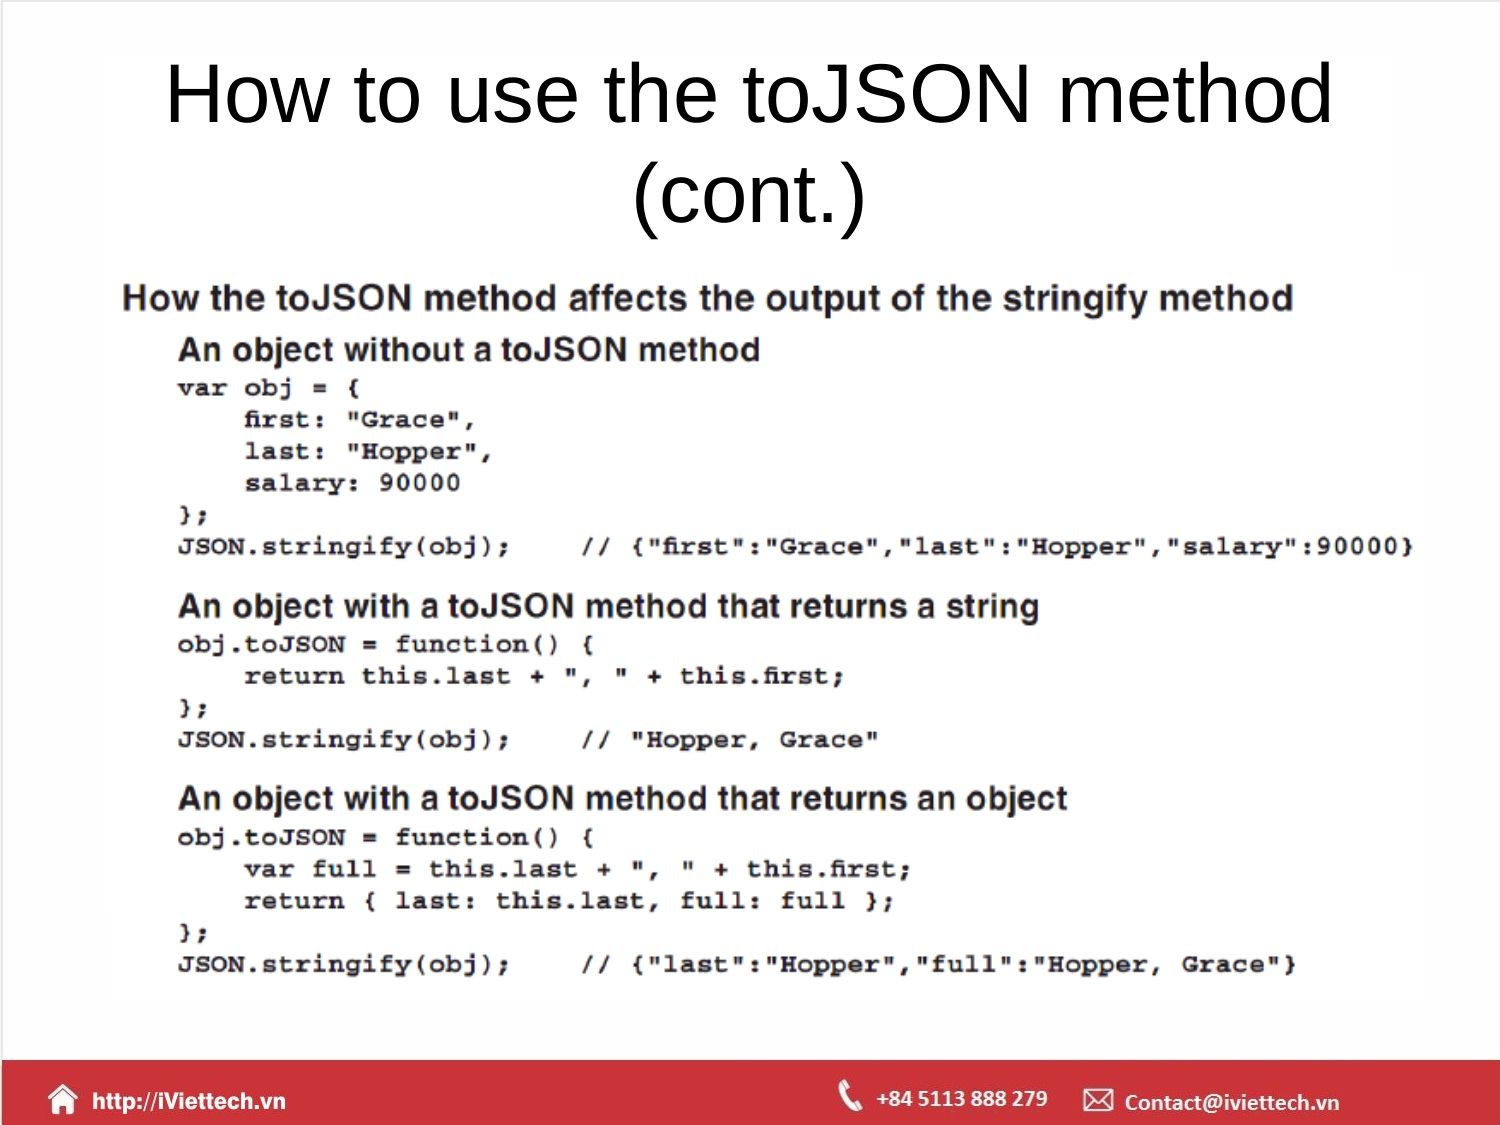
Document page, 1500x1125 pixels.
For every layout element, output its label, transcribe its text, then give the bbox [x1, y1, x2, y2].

picture [0, 0, 1500, 1125]
title How to use the toJSON method (cont.) [74, 44, 1426, 233]
